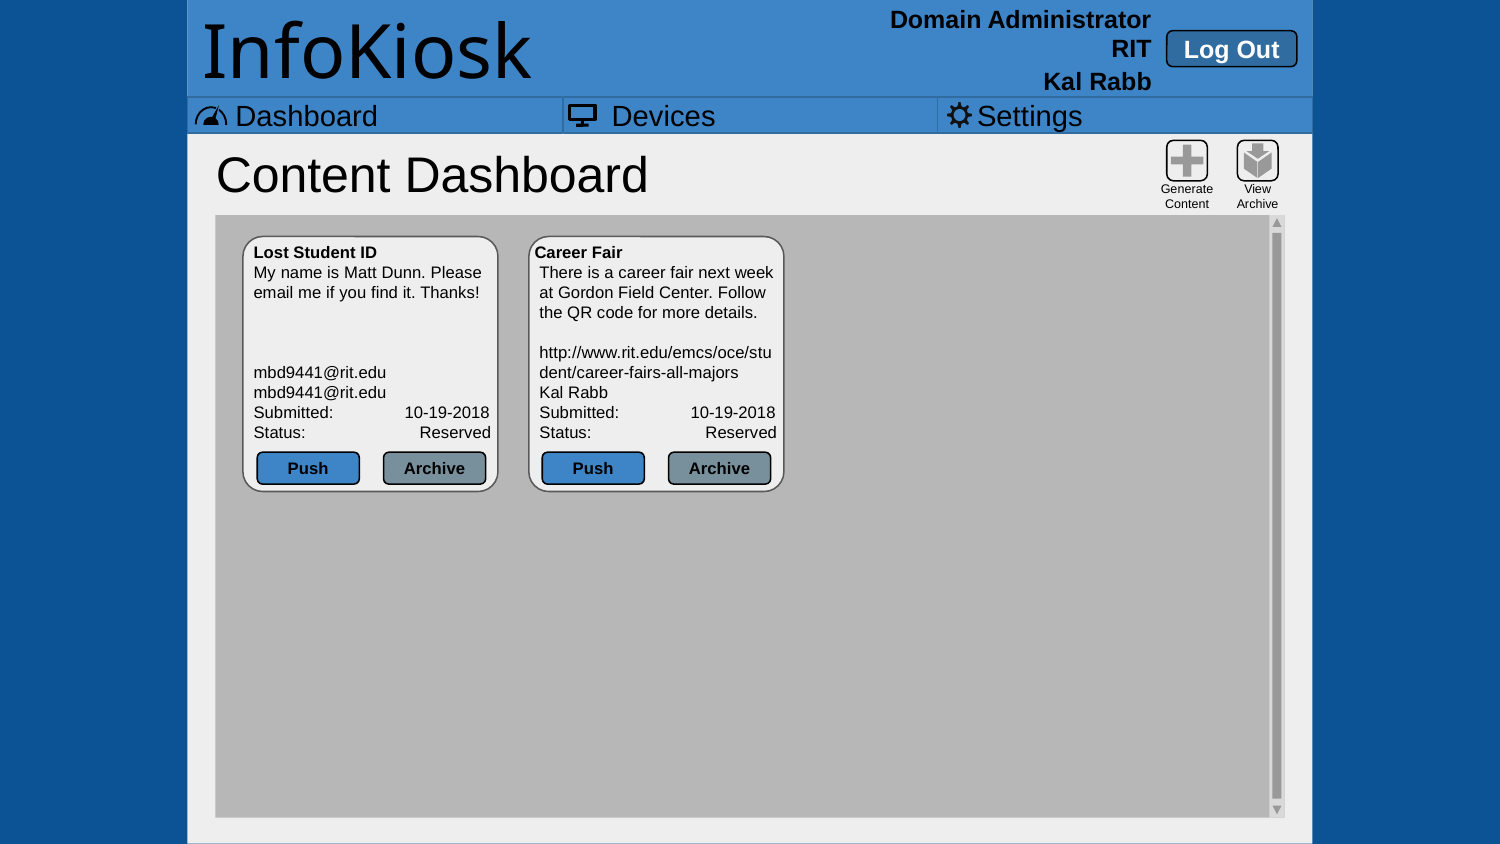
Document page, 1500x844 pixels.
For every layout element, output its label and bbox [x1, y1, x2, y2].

text_box [194, 97, 228, 143]
picture [947, 102, 973, 128]
text_box [1166, 140, 1208, 182]
text_box [569, 104, 596, 126]
text_box [1237, 140, 1279, 182]
text_box [0, 0, 1500, 844]
